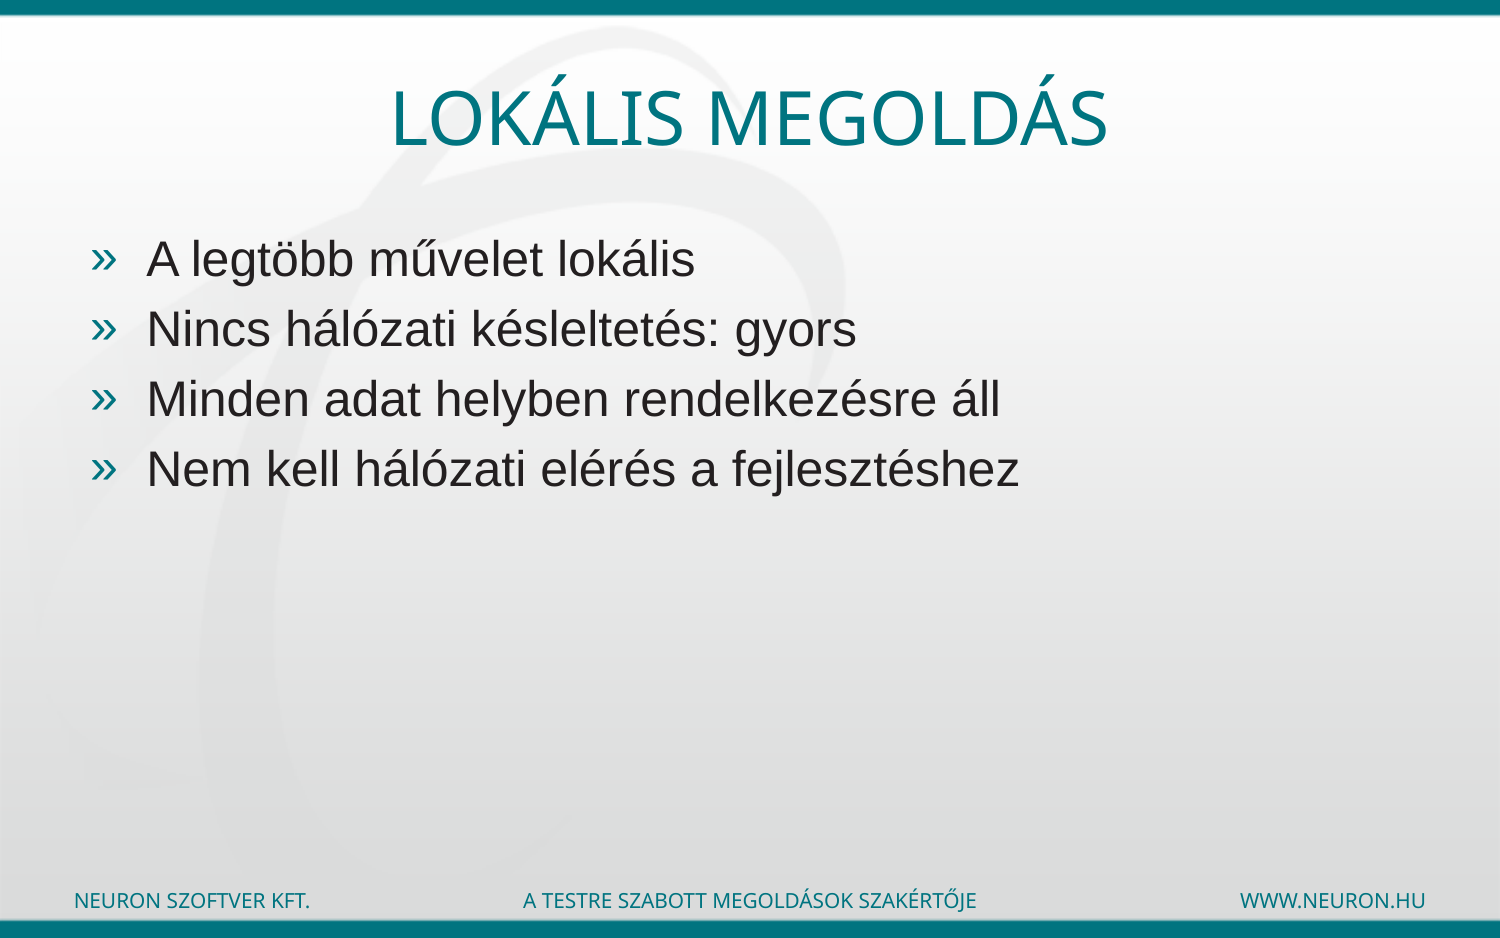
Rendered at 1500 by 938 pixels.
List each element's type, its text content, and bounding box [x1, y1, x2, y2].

list A legtöbb művelet lokális Nincs hálózati késleltetés: gyors Minden adat helyben rendelkezésre áll Nem kell hálózati elérés a fejlesztéshez [75, 218, 1425, 838]
title Lokális megoldás [75, 37, 1425, 194]
picture [0, 0, 1500, 938]
